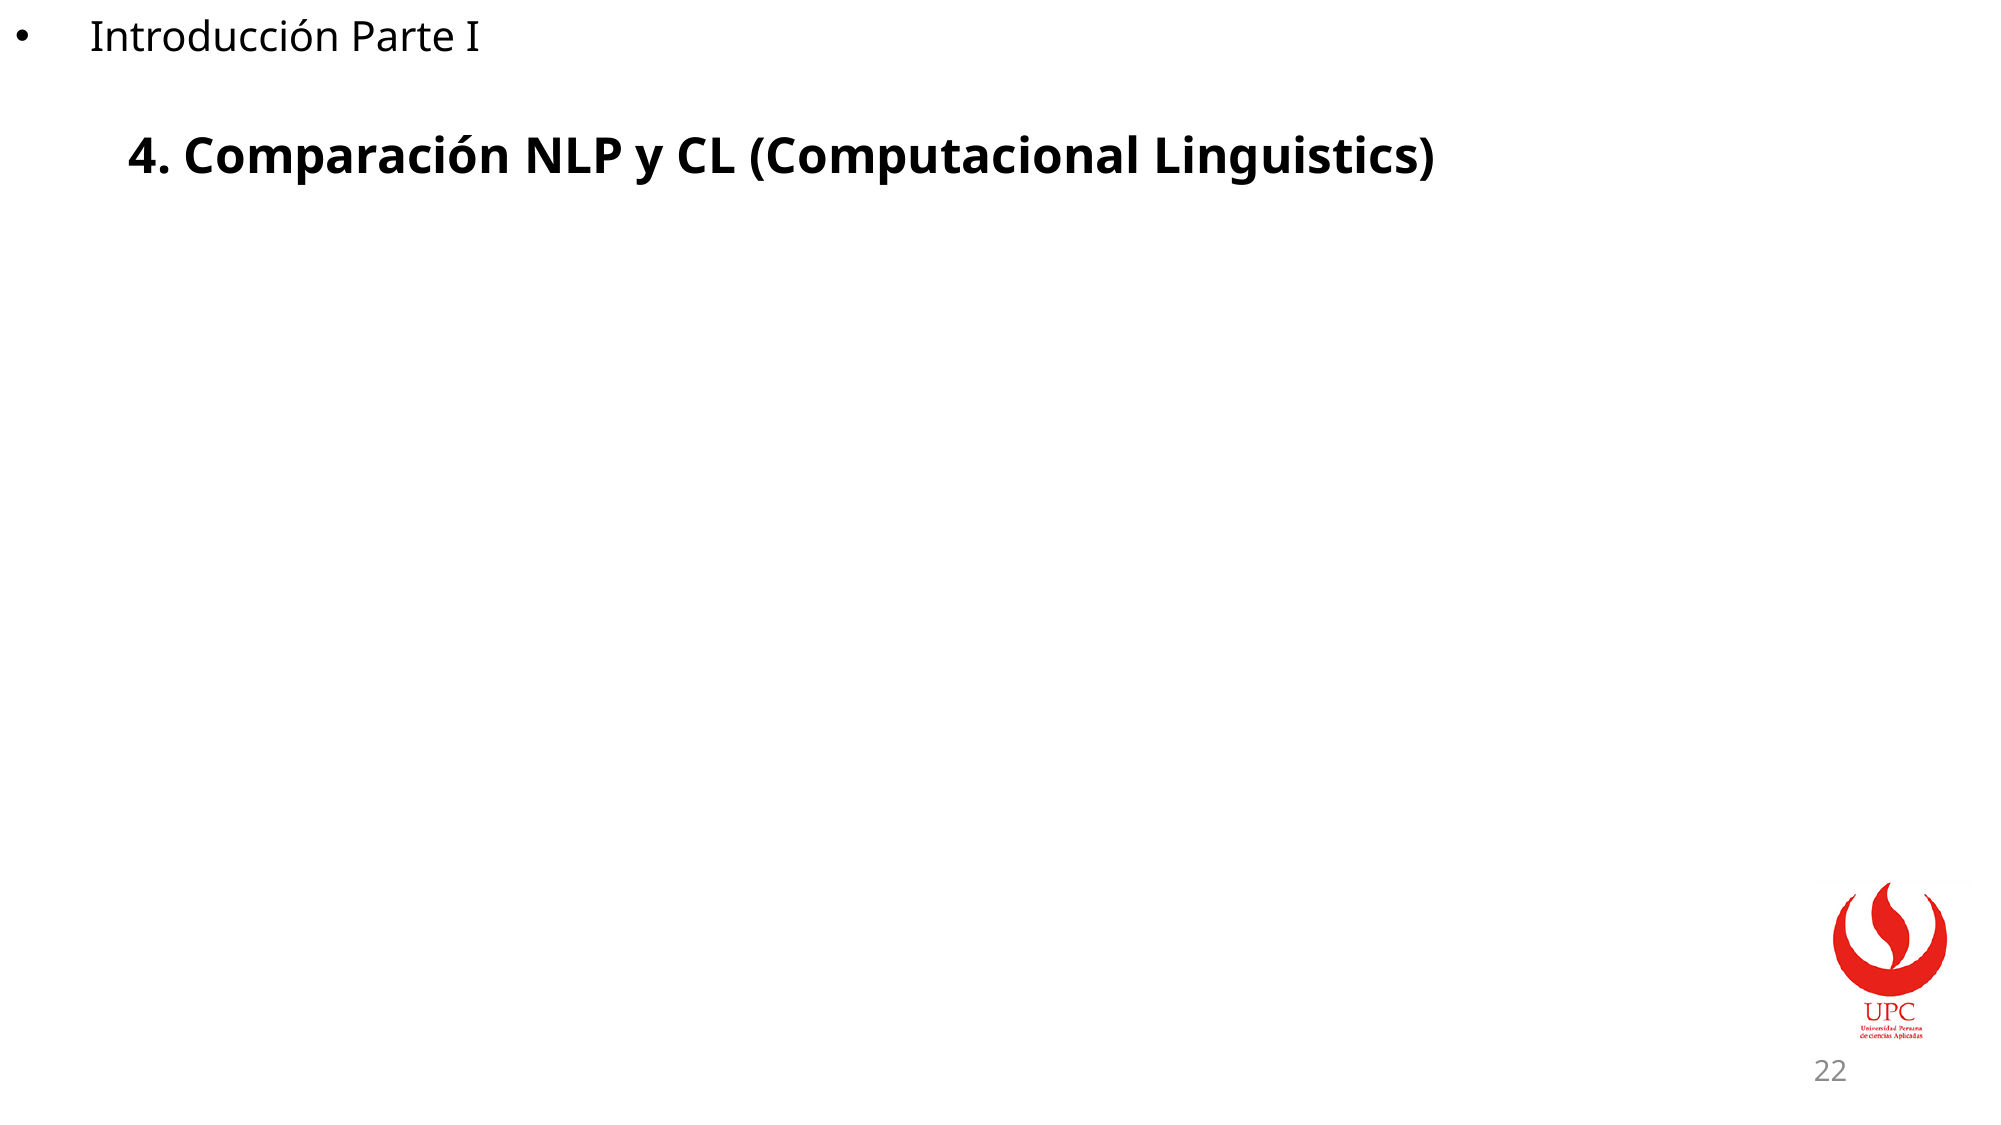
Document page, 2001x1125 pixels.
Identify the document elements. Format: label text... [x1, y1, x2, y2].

slide_number 22 [1412, 1042, 1863, 1103]
text_box Introducción Parte I [0, 0, 902, 88]
text_box 4. Comparación NLP y CL (Computacional Linguistics) [113, 87, 1492, 192]
picture [1809, 879, 1973, 1043]
